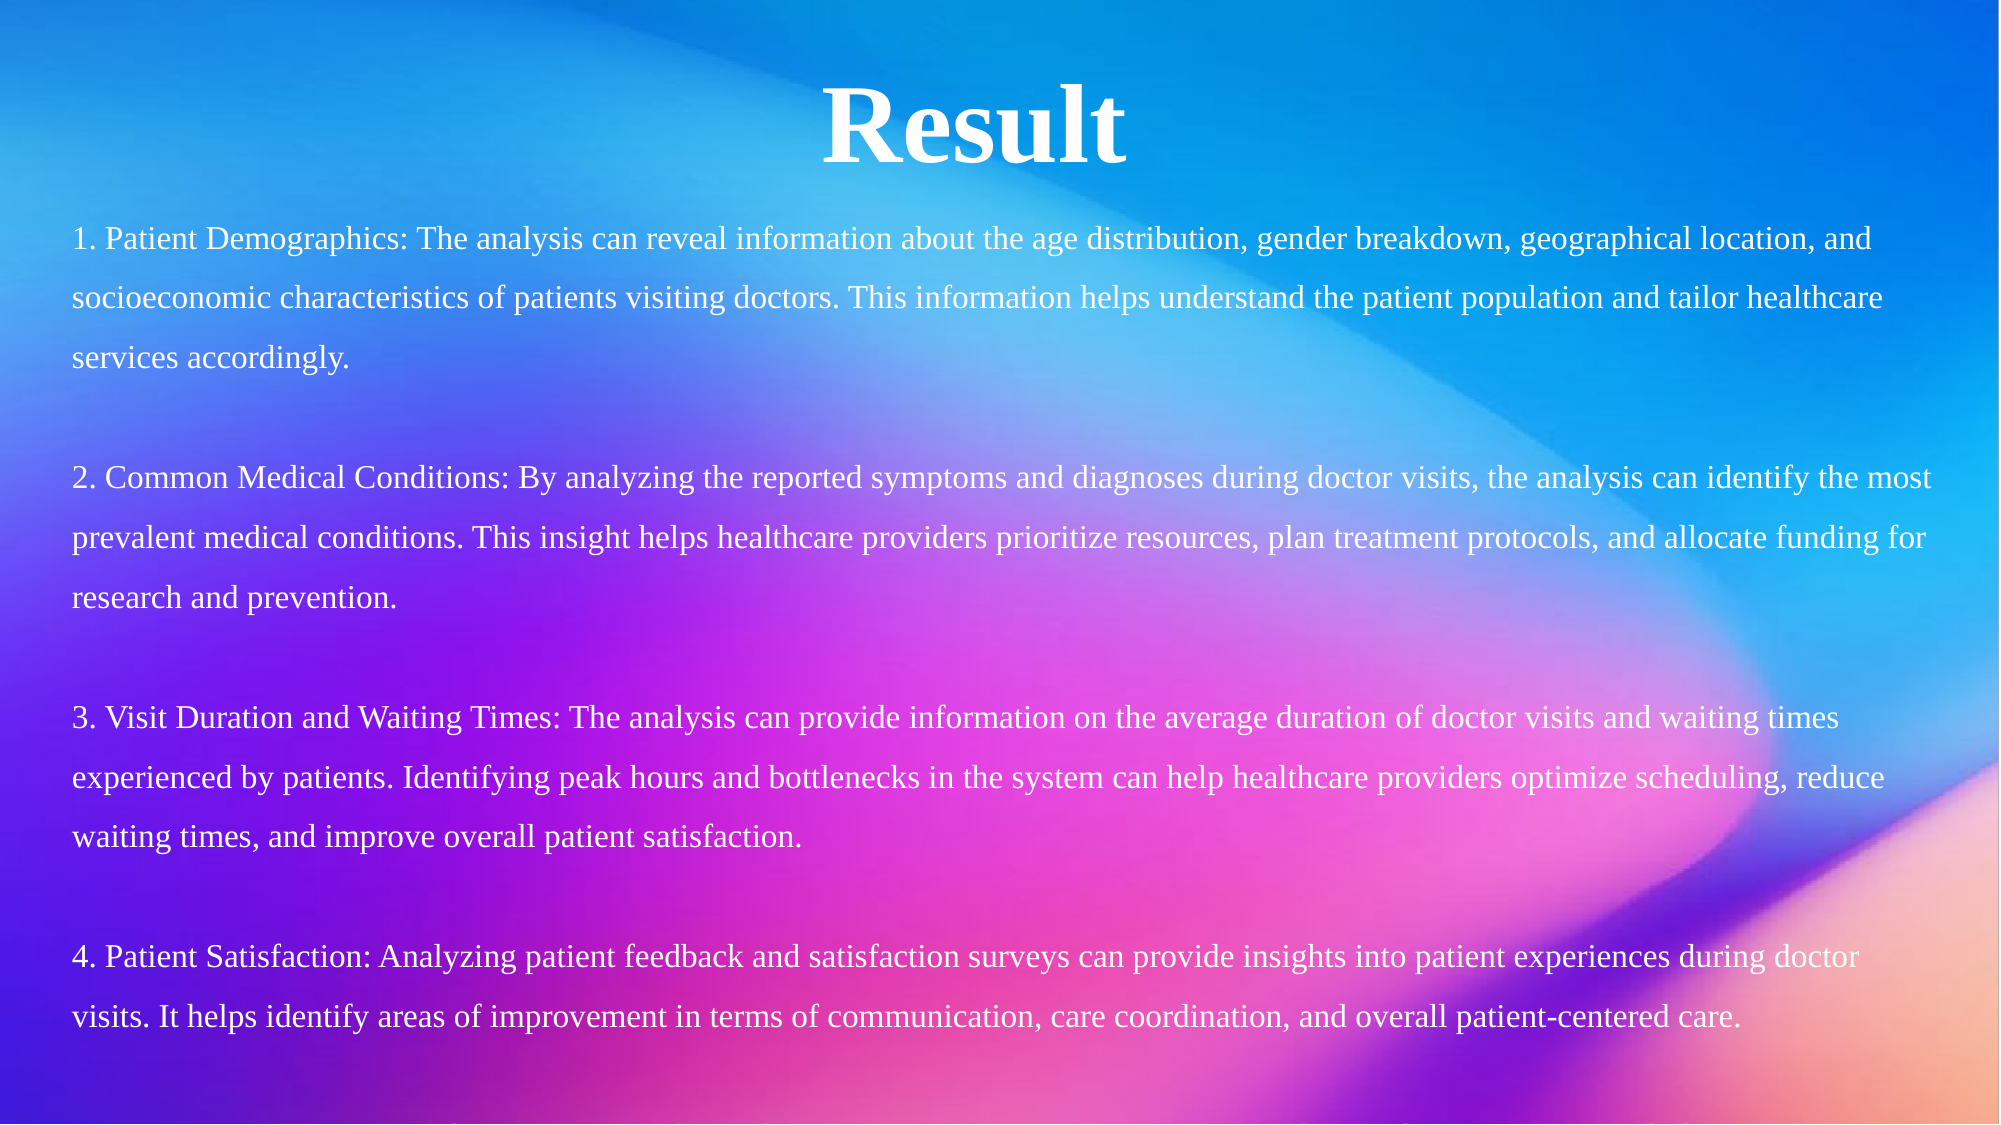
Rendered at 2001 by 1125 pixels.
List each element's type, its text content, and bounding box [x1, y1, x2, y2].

text_box 1. Patient Demographics: The analysis can reveal information about the age distribution, gender breakdown, geographical location, and socioeconomic characteristics of patients visiting doctors. This information helps understand the patient population and tailor healthcare services accordingly. 2. Common Medical Conditions: By analyzing the reported symptoms and diagnoses during doctor visits, the analysis can identify the most prevalent medical conditions. This insight helps healthcare providers prioritize resources, plan treatment protocols, and allocate funding for research and prevention. 3. Visit Duration and Waiting Times: The analysis can provide information on the average duration of doctor visits and waiting times experienced by patients. Identifying peak hours and bottlenecks in the system can help healthcare providers optimize scheduling, reduce waiting times, and improve overall patient satisfaction. 4. Patient Satisfaction: Analyzing patient feedback and satisfaction surveys can provide insights into patient experiences during doctor visits. It helps identify areas of improvement in terms of communication, care coordination, and overall patient-centered care. 5. Treatment Patterns and Prescriptions: The analysis can uncover patterns in treatment plans and prescriptions, including medication adherence rates, common medications prescribed, and potential gaps in adherence to clinical guidelines. This information can guide healthcare providers in improving treatment efficacy and medication management. 6. Preventive Measures and Screenings: By evaluating the data, the analysis can assess the effectiveness of preventive measures, such as vaccinations and screenings, in reducing the incidence of chronic diseases. This insight helps healthcare providers focus on preventive healthcare strategies and allocate resources accordingly. 7. Trends and Patterns Over Time: By monitoring and analyzing doctor visit data over time, the analysis can detect emerging health concerns, identify changing disease patterns, and assess the impact of healthcare interventions or policies. This information can inform public health initiatives and guide future healthcare planning. These results, presented through comprehensive analysis reports, data visualizations, and actionable recommendations, can support evidence-based decision-making, improve healthcare outcomes, and enhance the overall delivery of healthcare services. [57, 188, 1956, 888]
picture [0, 0, 2001, 1125]
text_box Result [378, 61, 1570, 174]
